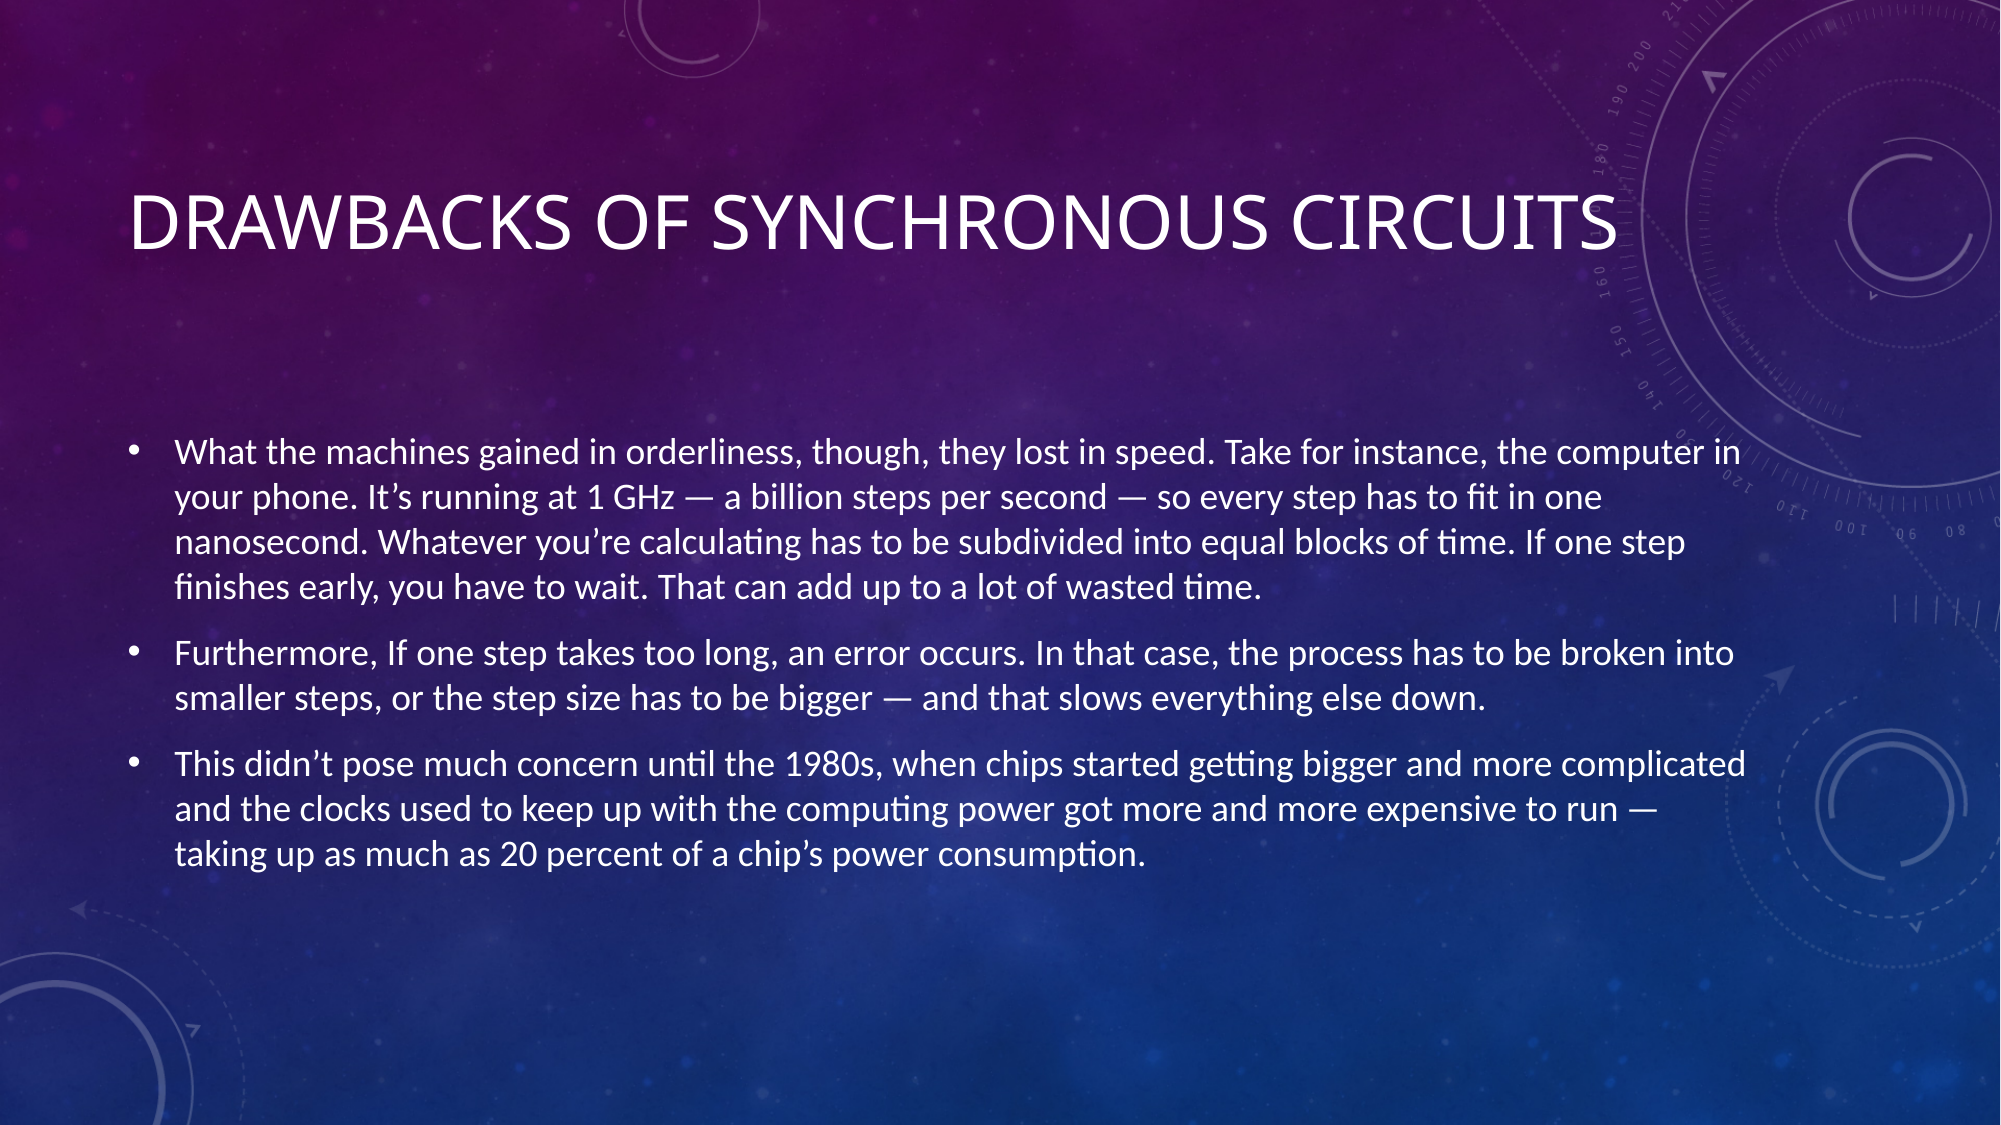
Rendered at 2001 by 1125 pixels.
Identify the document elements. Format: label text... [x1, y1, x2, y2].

title Drawbacks of synchronous circuits [112, 99, 1775, 339]
list What the machines gained in orderliness, though, they lost in speed. Take for instance, the computer in your phone. It’s running at 1 GHz — a billion steps per second — so every step has to fit in one nanosecond. Whatever you’re calculating has to be subdivided into equal blocks of time. If one step finishes early, you have to wait. That can add up to a lot of wasted time. Furthermore, If one step takes too long, an error occurs. In that case, the process has to be broken into smaller steps, or the step size has to be bigger — and that slows everything else down. This didn’t pose much concern until the 1980s, when chips started getting bigger and more complicated and the clocks used to keep up with the computing power got more and more expensive to run — taking up as much as 20 percent of a chip’s power consumption. [112, 351, 1775, 950]
picture [0, 0, 2001, 1125]
